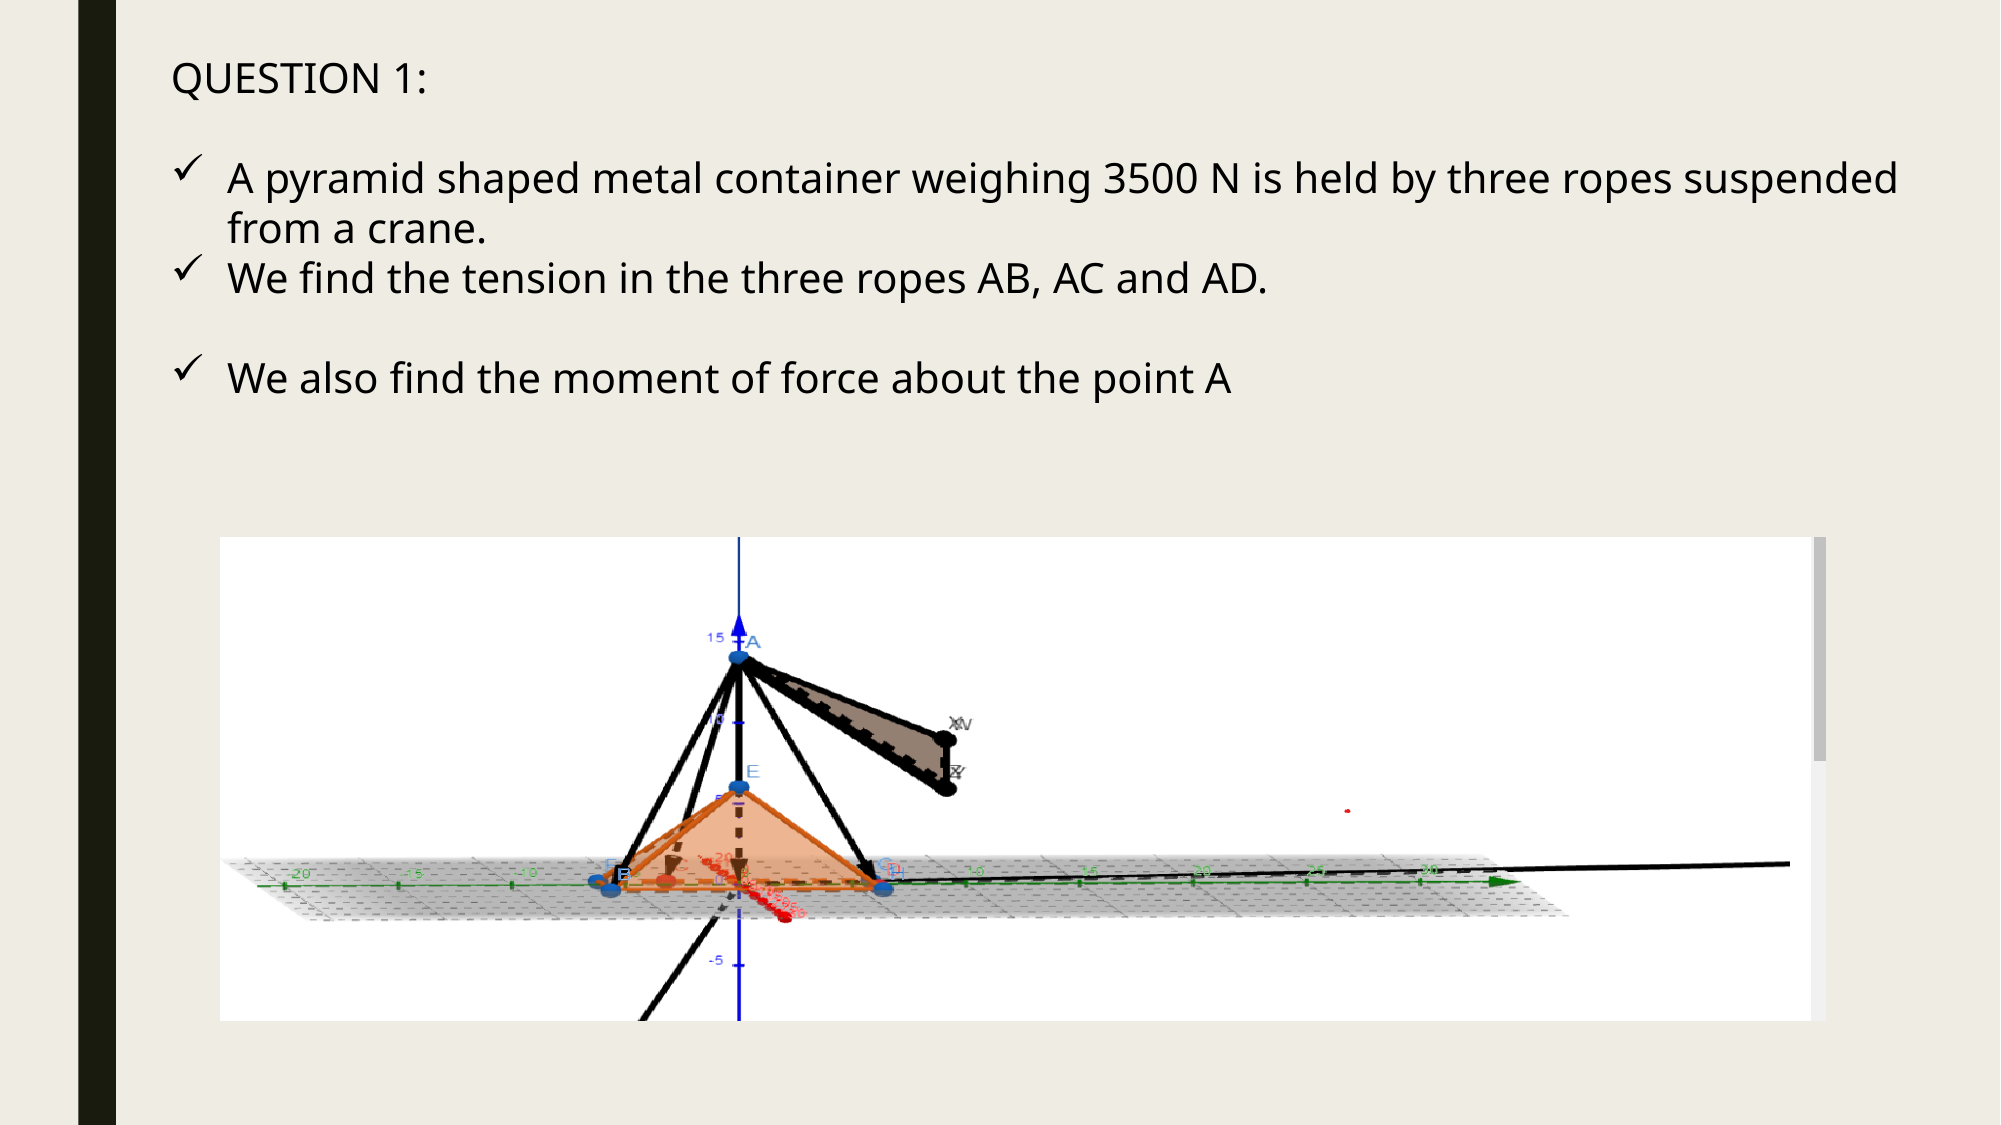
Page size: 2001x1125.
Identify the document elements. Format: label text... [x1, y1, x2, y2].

text_box QUESTION 1: A pyramid shaped metal container weighing 3500 N is held by three ropes suspended from a crane. We find the tension in the three ropes AB, AC and AD. We also find the moment of force about the point A [156, 44, 1980, 460]
picture [220, 537, 1827, 1021]
